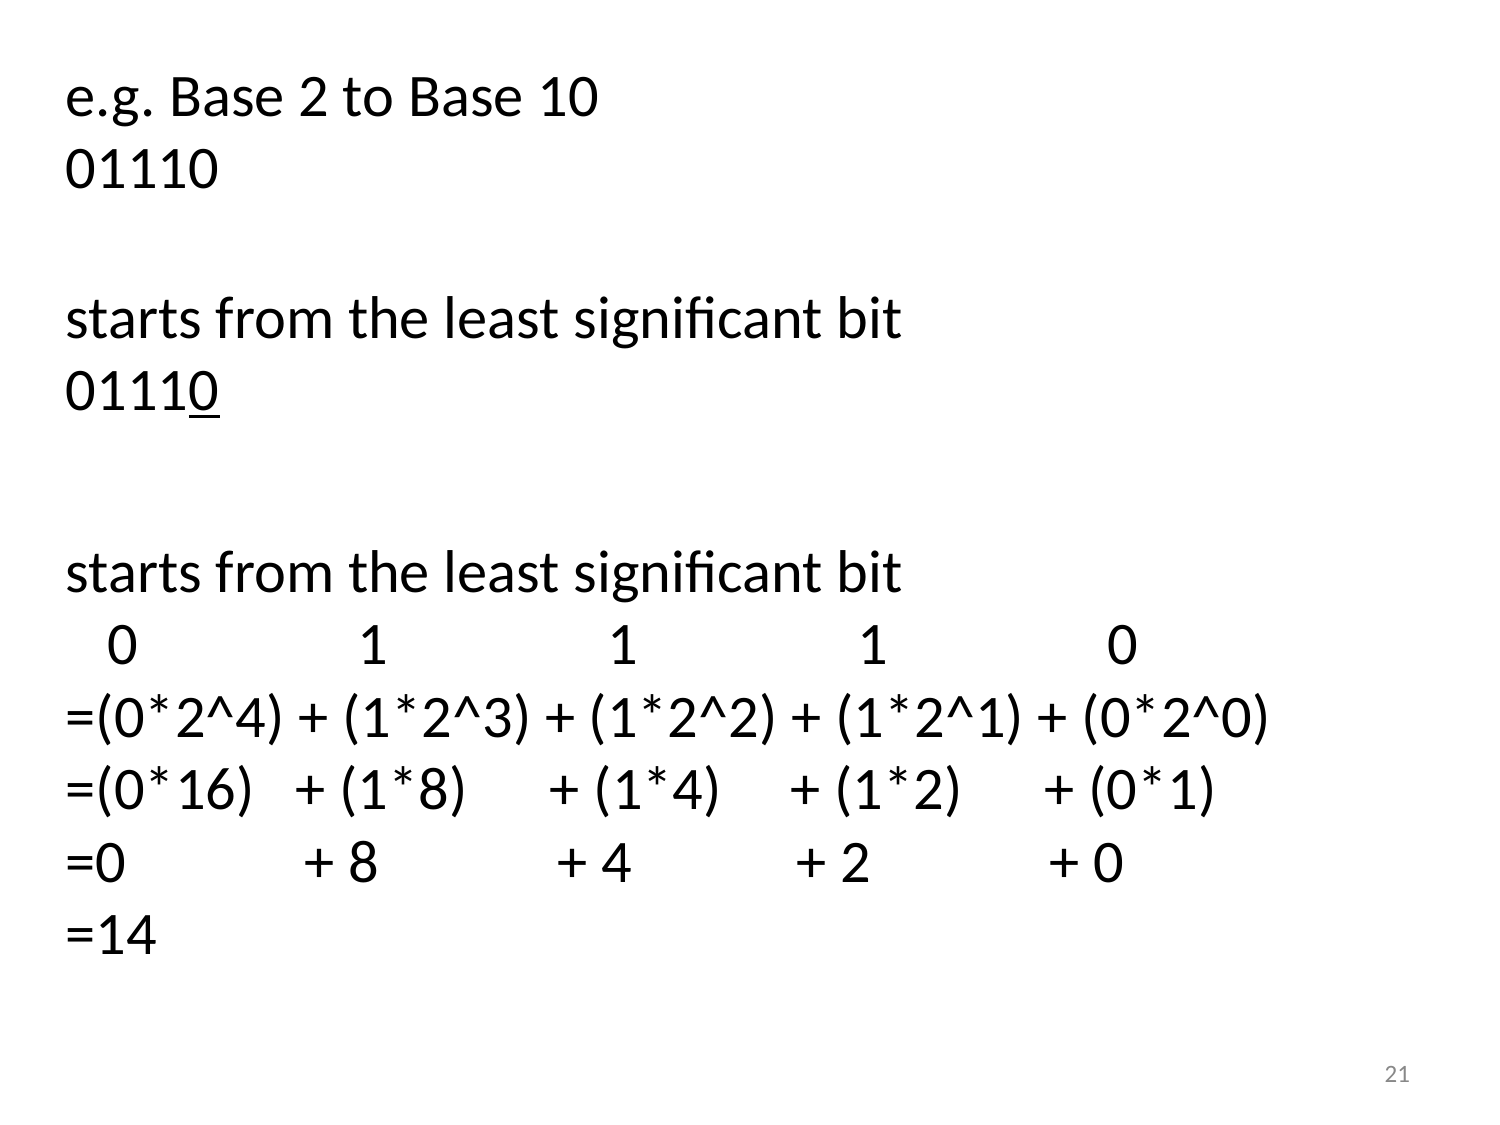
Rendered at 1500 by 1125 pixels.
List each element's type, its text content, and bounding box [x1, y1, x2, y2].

title starts from the least significant bit 01110 [50, 270, 1450, 454]
title starts from the least significant bit 0 1 1 1 0 =(0*2^4) + (1*2^3) + (1*2^2) + (1*2^1) + (0*2^0) =(0*16) + (1*8) + (1*4) + (1*2) + (0*1) =0 + 8 + 4 + 2 + 0 =14 [50, 524, 1450, 994]
title e.g. Base 2 to Base 10 01110 [50, 48, 1450, 232]
slide_number 21 [1074, 1042, 1425, 1103]
